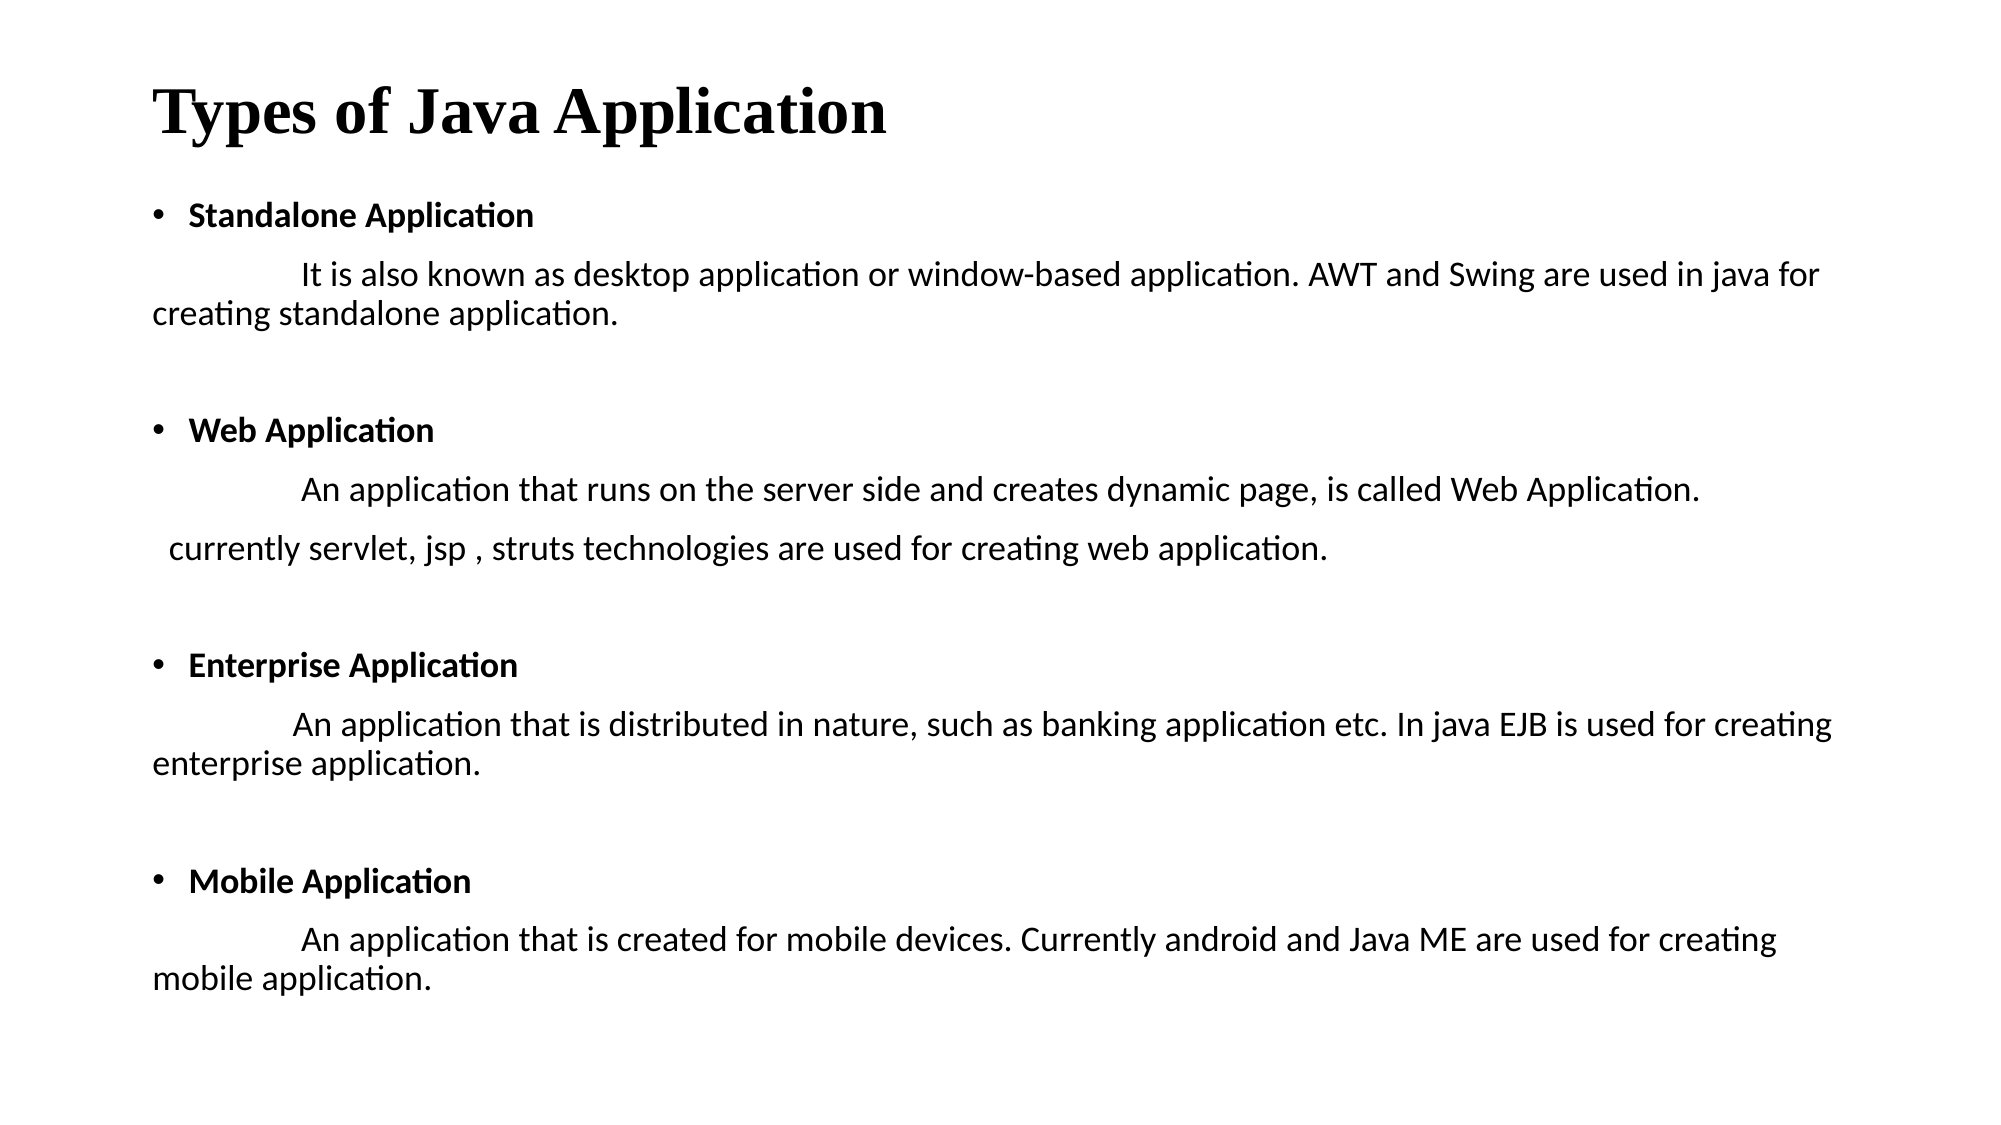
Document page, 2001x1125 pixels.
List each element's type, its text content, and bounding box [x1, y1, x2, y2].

title Types of Java Application [137, 59, 1863, 164]
list Standalone Application It is also known as desktop application or window-based application. AWT and Swing are used in java for creating standalone application. Web Application An application that runs on the server side and creates dynamic page, is called Web Application. currently servlet, jsp , struts technologies are used for creating web application. Enterprise Application An application that is distributed in nature, such as banking application etc. In java EJB is used for creating enterprise application. Mobile Application An application that is created for mobile devices. Currently android and Java ME are used for creating mobile application. [137, 189, 1863, 1014]
